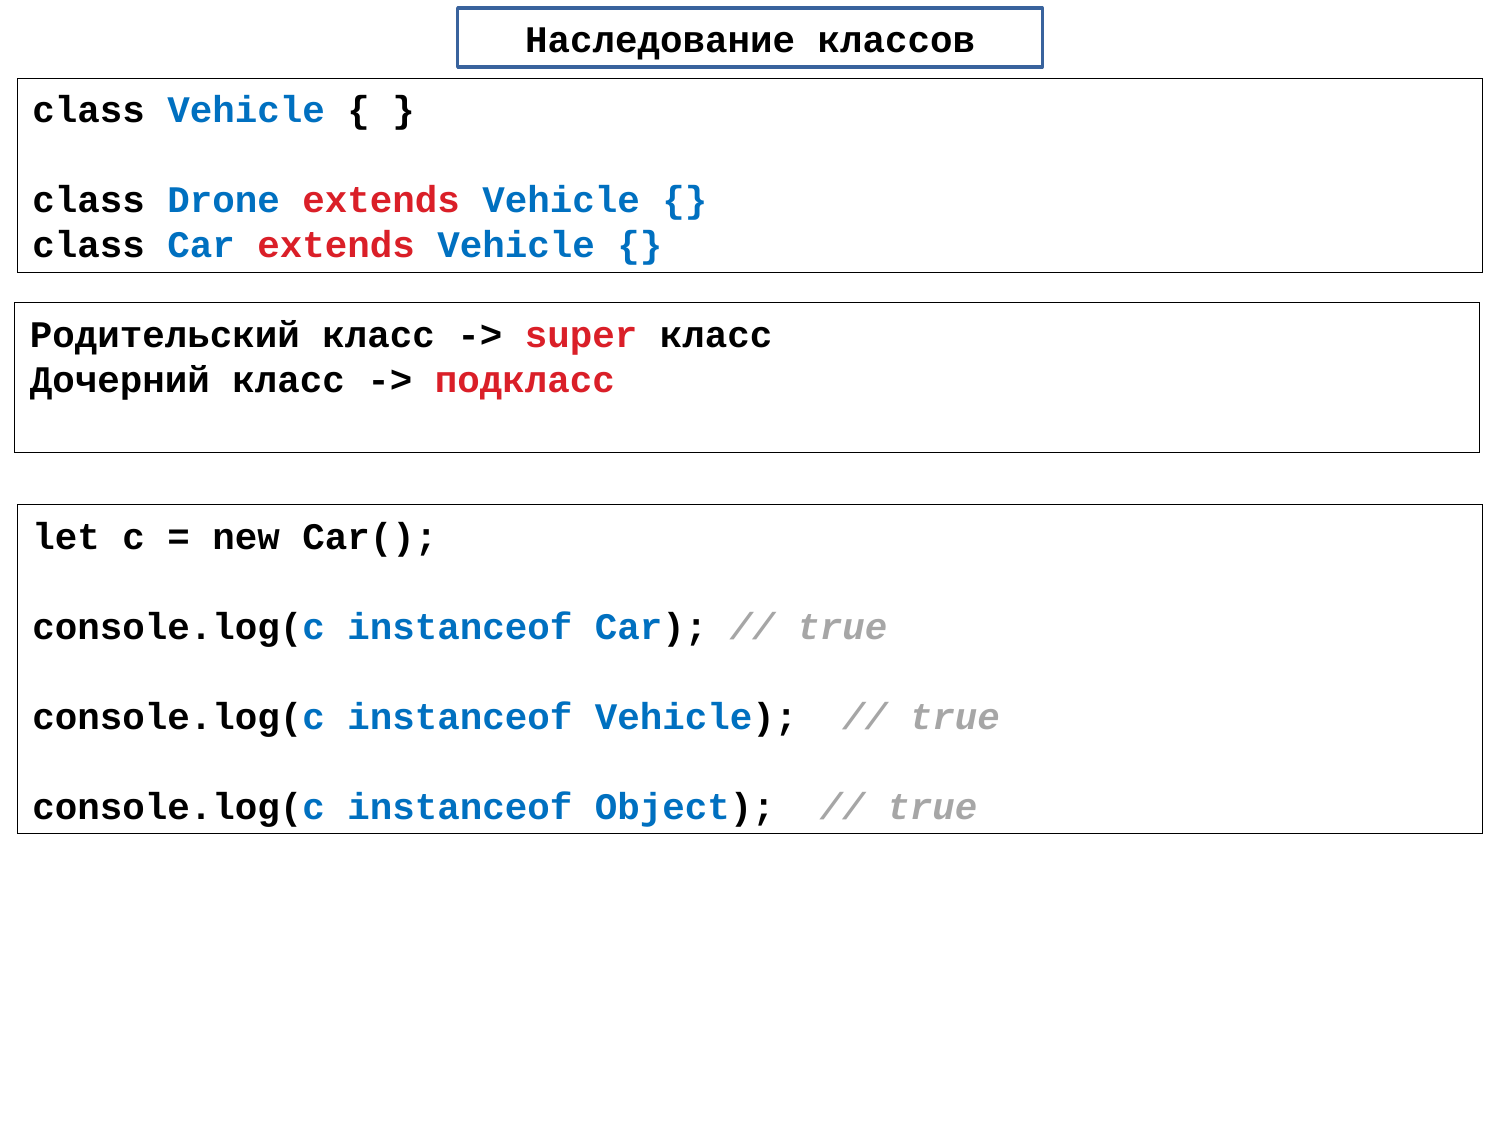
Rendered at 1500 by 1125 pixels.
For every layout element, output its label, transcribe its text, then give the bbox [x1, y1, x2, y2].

text_box let c = new Car(); console.log(c instanceof Car); // true console.log(c instanceof Vehicle); // true console.log(c instanceof Object); // true [17, 504, 1483, 834]
text_box Родительский класс -> super класс Дочерний класс -> подкласс [14, 302, 1480, 453]
text_box class Vehicle { } class Drone extends Vehicle {} class Car extends Vehicle {} [17, 78, 1483, 273]
text_box Наследование классов [453, 4, 1047, 72]
